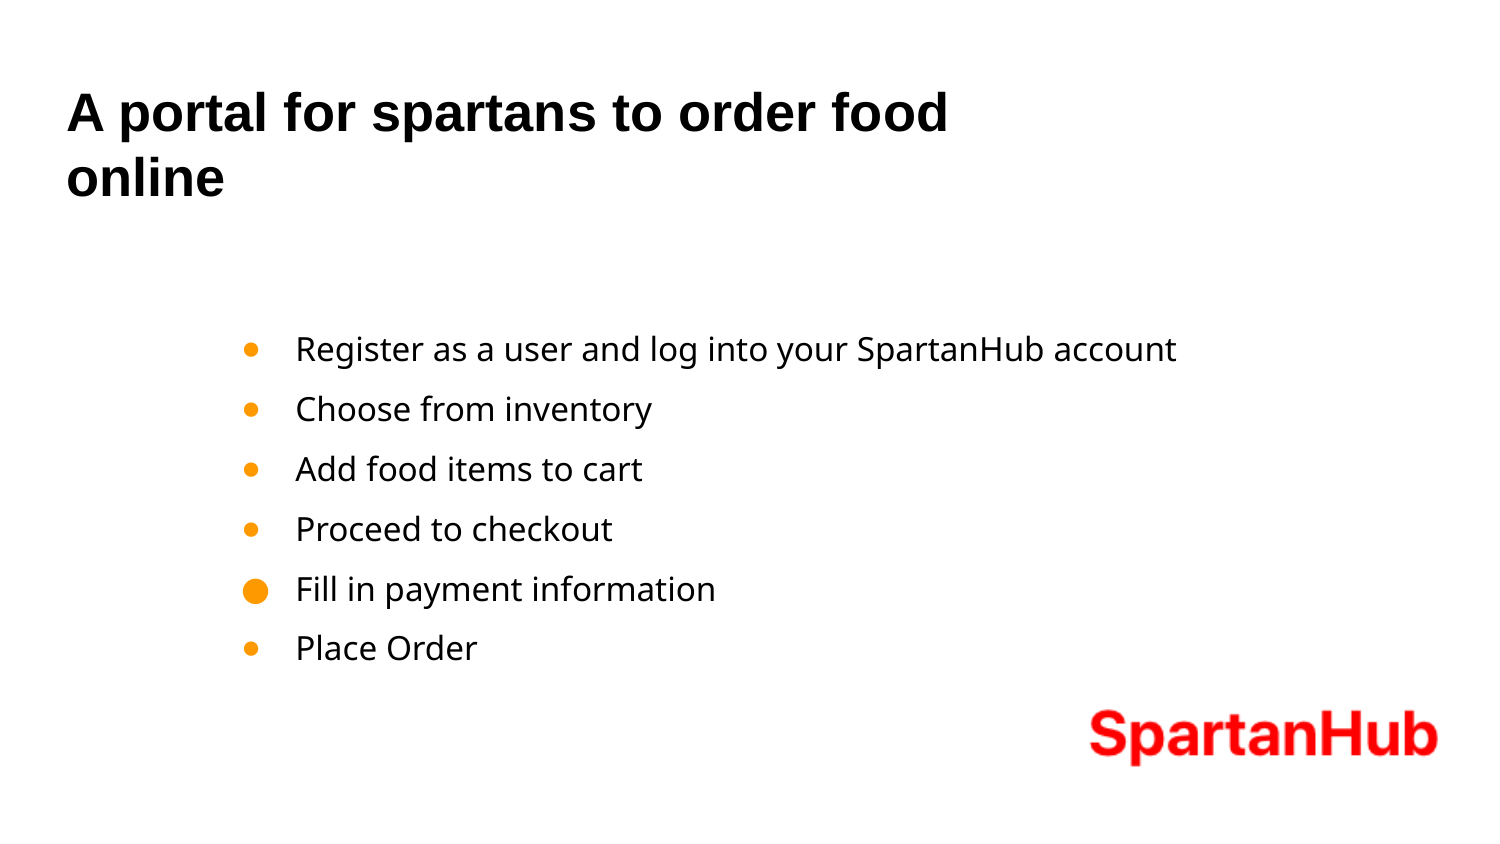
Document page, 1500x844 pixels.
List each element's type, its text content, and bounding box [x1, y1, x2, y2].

text_box Register as a user and log into your SpartanHub account Choose from inventory Add food items to cart Proceed to checkout Fill in payment information Place Order [205, 293, 1295, 825]
title A portal for spartans to order food online [51, 56, 1133, 228]
picture [1060, 697, 1471, 784]
